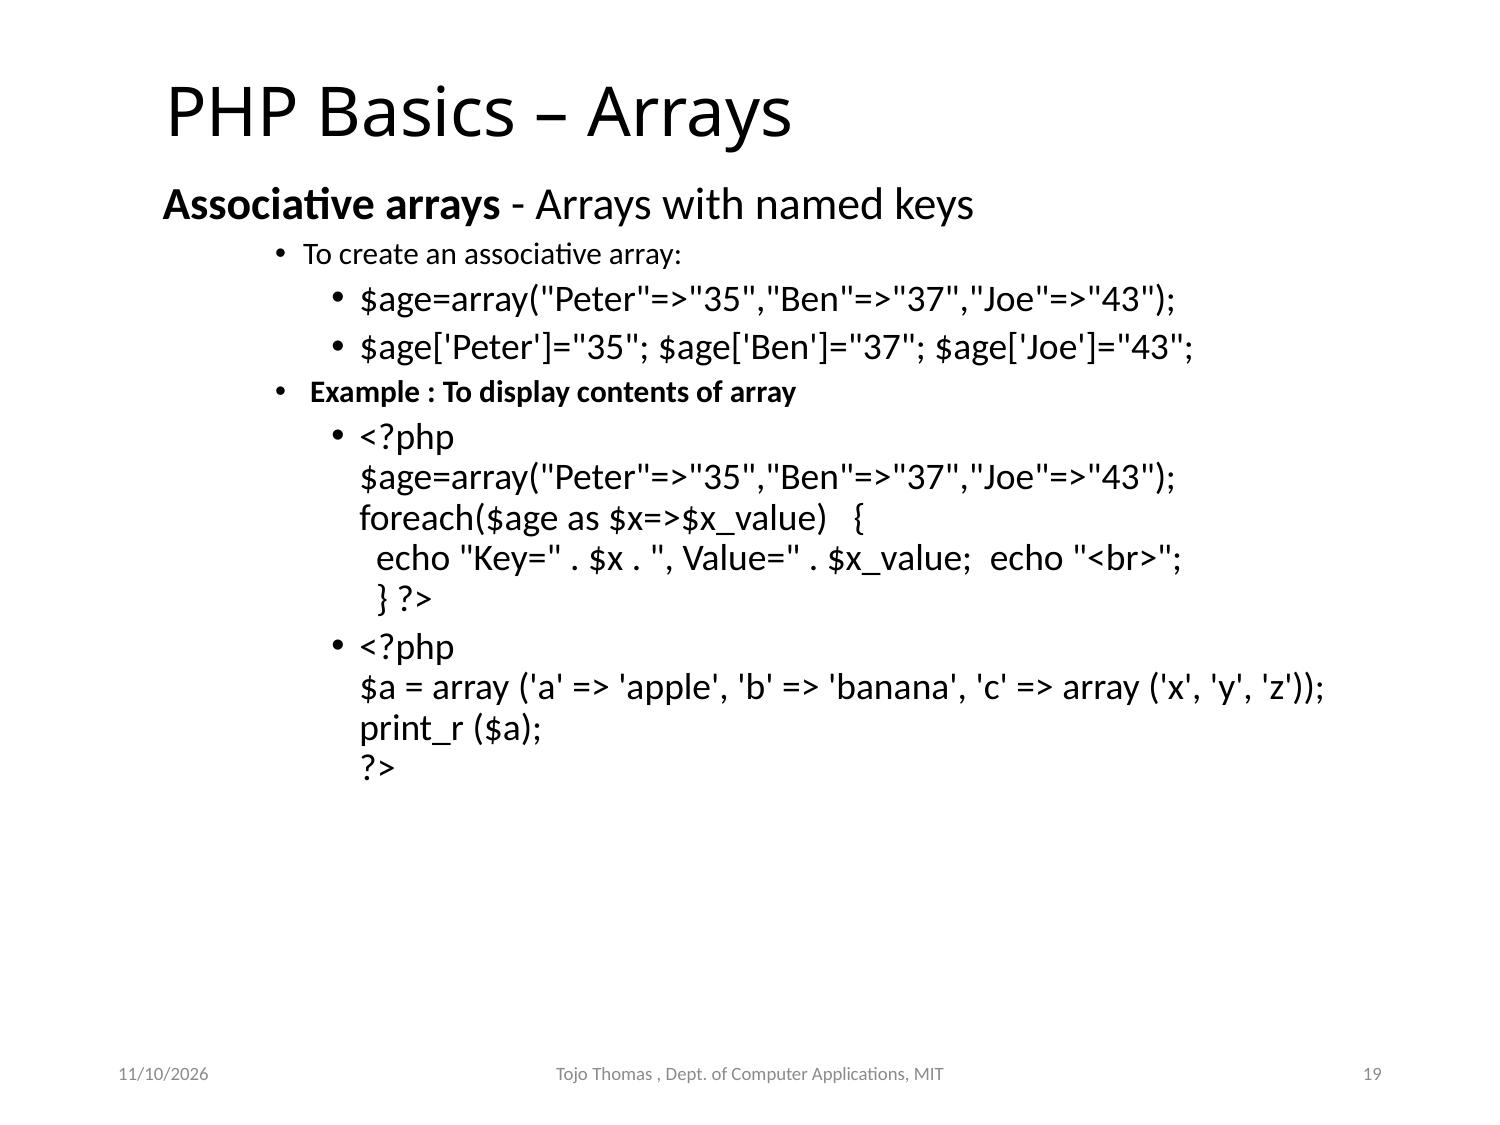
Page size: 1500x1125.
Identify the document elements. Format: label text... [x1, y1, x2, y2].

slide_number 19 [1059, 1042, 1397, 1103]
list Associative arrays - Arrays with named keys To create an associative array: $age=array("Peter"=>"35","Ben"=>"37","Joe"=>"43"); $age['Peter']="35"; $age['Ben']="37"; $age['Joe']="43"; Example : To display contents of array <?php $age=array("Peter"=>"35","Ben"=>"37","Joe"=>"43"); foreach($age as $x=>$x_value) { echo "Key=" . $x . ", Value=" . $x_value; echo "<br>"; } ?> <?php $a = array ('a' => 'apple', 'b' => 'banana', 'c' => array ('x', 'y', 'z')); print_r ($a); ?> [147, 172, 1423, 923]
title PHP Basics – Arrays [150, 45, 1425, 185]
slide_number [103, 1042, 441, 1103]
footer Tojo Thomas , Dept. of Computer Applications, MIT [496, 1042, 1004, 1103]
